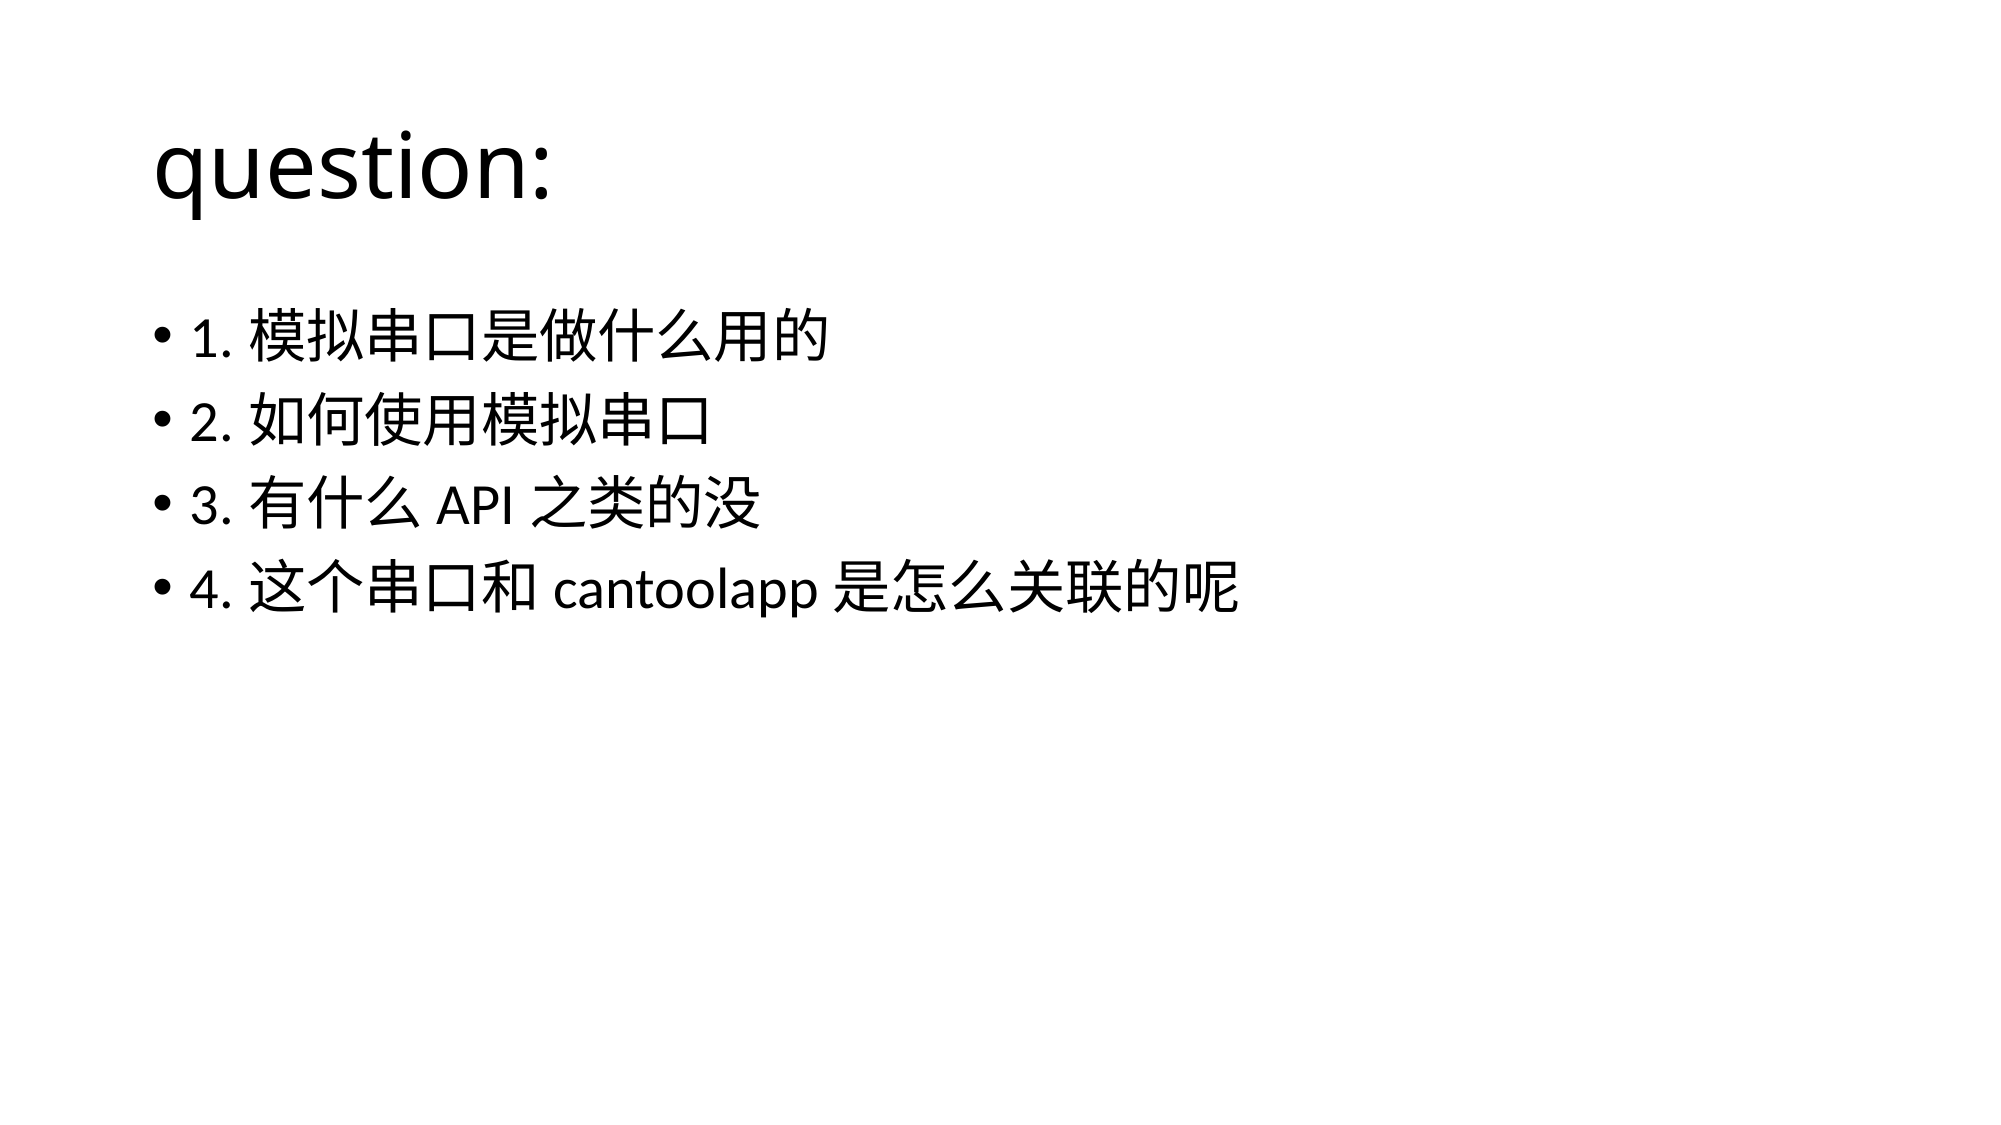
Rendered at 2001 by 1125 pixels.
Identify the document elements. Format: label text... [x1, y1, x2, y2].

title question: [137, 59, 1863, 278]
list 1.模拟串口是做什么用的 2.如何使用模拟串口 3.有什么API之类的没 4.这个串口和cantoolapp是怎么关联的呢 [137, 299, 1863, 1014]
